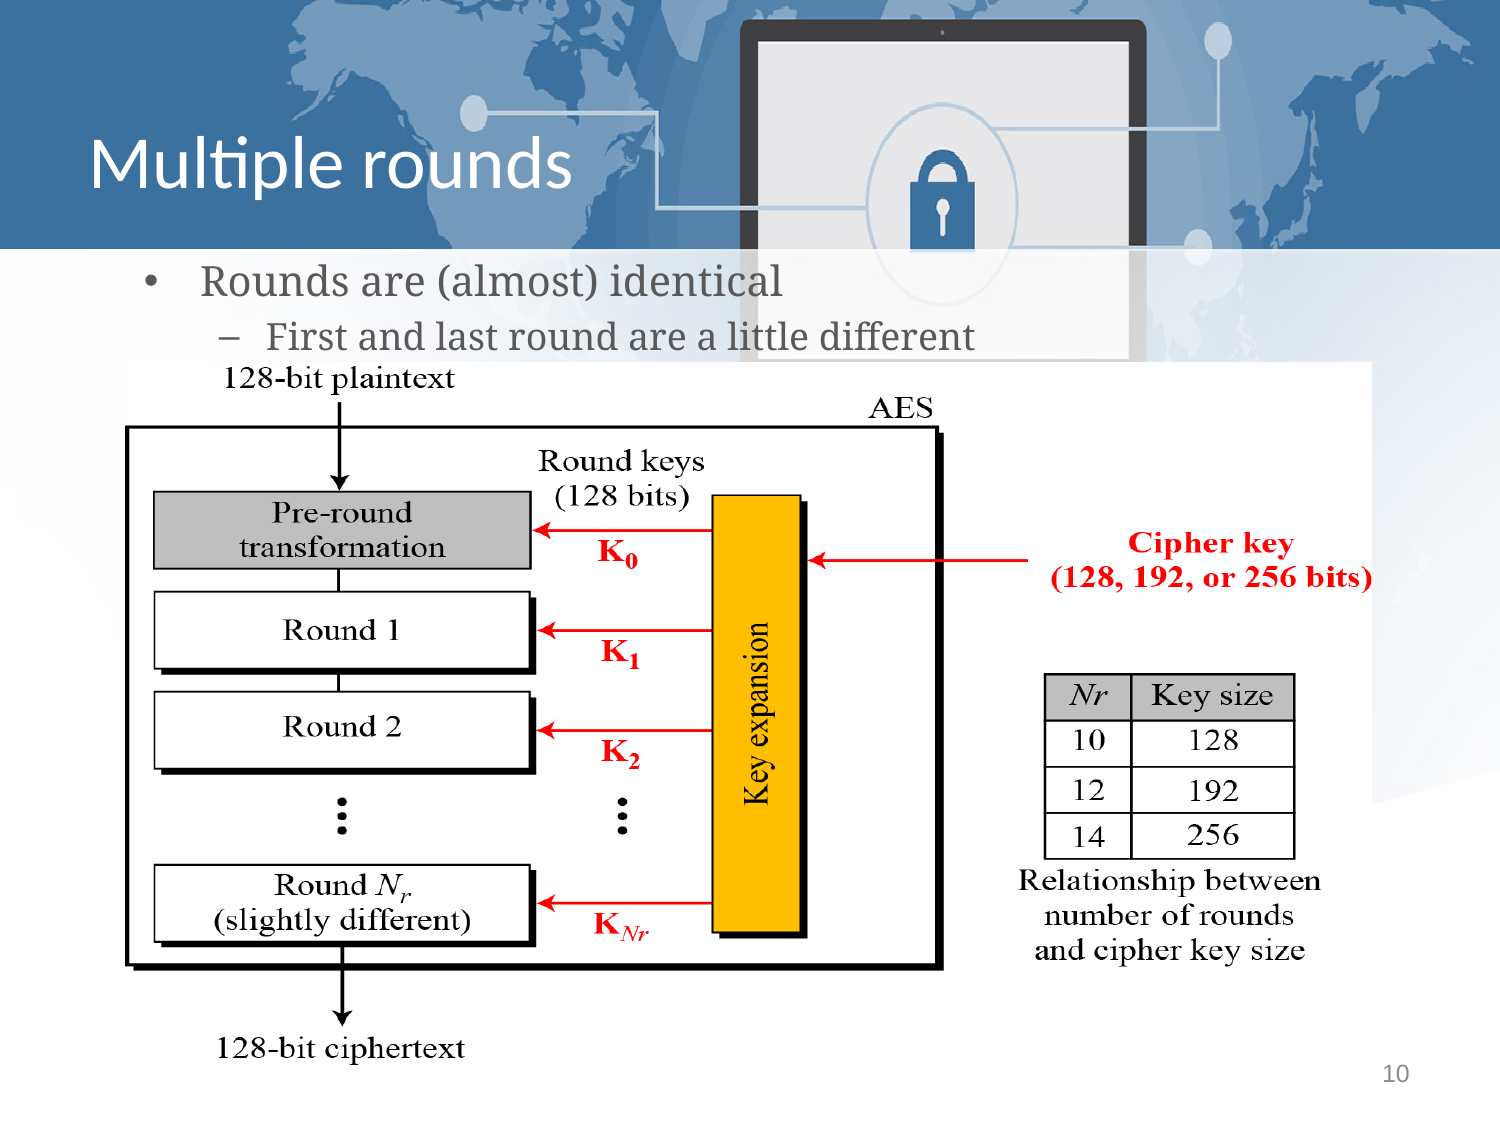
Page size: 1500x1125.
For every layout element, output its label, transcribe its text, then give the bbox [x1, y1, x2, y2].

list Rounds are (almost) identical First and last round are a little different [128, 247, 1392, 411]
slide_number 10 [1074, 1042, 1425, 1103]
picture [0, 0, 1500, 1125]
title Multiple rounds [73, 61, 1427, 257]
